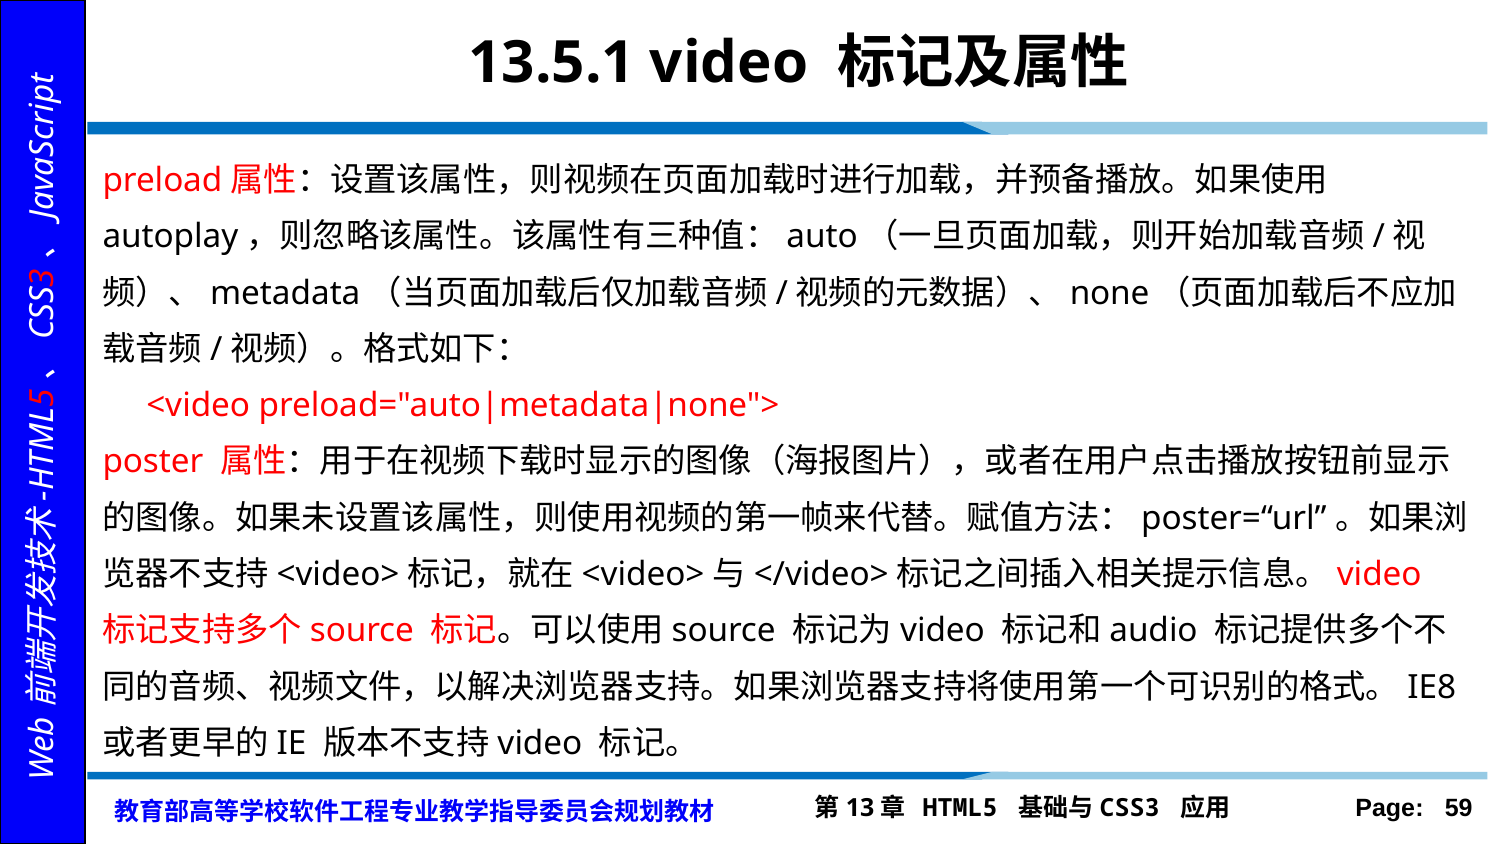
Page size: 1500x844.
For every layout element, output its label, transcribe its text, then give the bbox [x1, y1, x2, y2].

list preload属性：设置该属性，则视频在页面加载时进行加载，并预备播放。如果使用autoplay，则忽略该属性。该属性有三种值：auto（一旦页面加载，则开始加载音频/视频）、metadata（当页面加载后仅加载音频/视频的元数据）、none（页面加载后不应加载音频/视频）。格式如下： <video preload="auto|metadata|none"> poster 属性：用于在视频下载时显示的图像（海报图片），或者在用户点击播放按钮前显示的图像。如果未设置该属性，则使用视频的第一帧来代替。赋值方法：poster=“url”。如果浏览器不支持<video>标记，就在<video>与</video>标记之间插入相关提示信息。video 标记支持多个source 标记。可以使用source 标记为video 标记和audio 标记提供多个不同的音频、视频文件，以解决浏览器支持。如果浏览器支持将使用第一个可识别的格式。IE8 或者更早的IE 版本不支持video 标记。 [86, 133, 1484, 760]
title 13.5.1 video 标记及属性 [161, 11, 1436, 106]
